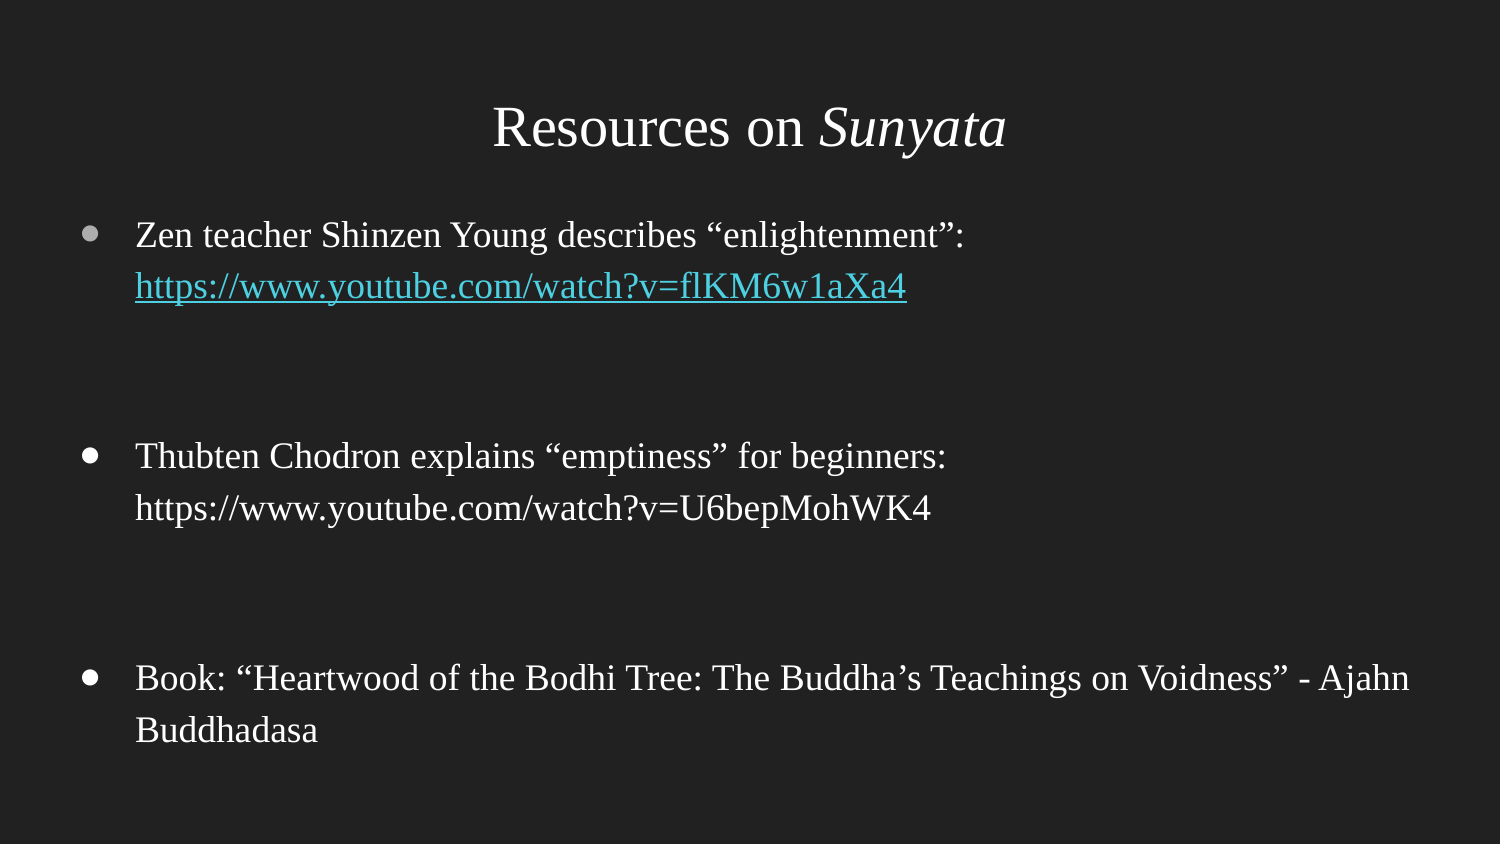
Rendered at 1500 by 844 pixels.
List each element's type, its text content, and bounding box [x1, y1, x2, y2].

list Zen teacher Shinzen Young describes “enlightenment”: https://www.youtube.com/watch?v=flKM6w1aXa4 Thubten Chodron explains “emptiness” for beginners: https://www.youtube.com/watch?v=U6bepMohWK4 Book: “Heartwood of the Bodhi Tree: The Buddha’s Teachings on Voidness” - Ajahn Buddhadasa [45, 187, 1443, 749]
title Resources on Sunyata [51, 72, 1449, 167]
